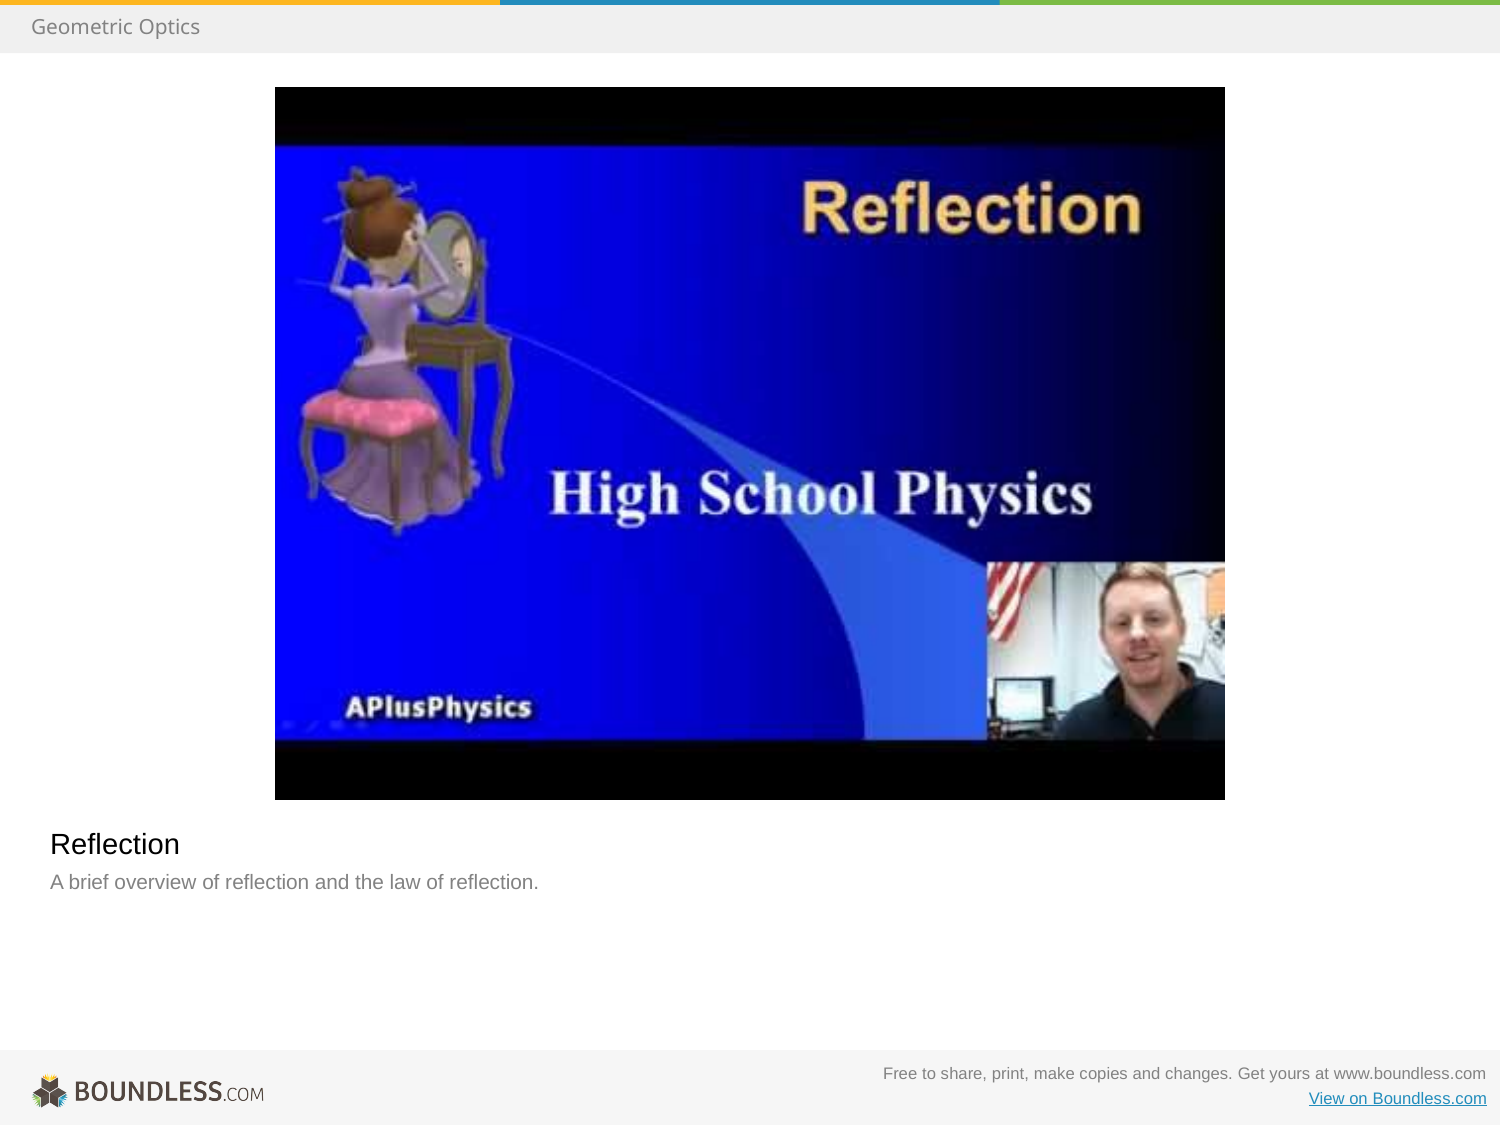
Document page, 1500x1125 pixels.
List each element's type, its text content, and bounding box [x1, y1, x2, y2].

list Reflection A brief overview of reflection and the law of reflection. [50, 825, 1450, 1038]
text_box [0, 2, 1500, 54]
text_box Free to share, print, make copies and changes. Get yours at www.boundless.com [649, 1062, 1488, 1087]
picture [30, 1072, 265, 1109]
text_box View on Boundless.com [274, 1087, 1488, 1125]
text_box Geometric Optics [31, 13, 1475, 38]
text_box [0, 1050, 1500, 1125]
picture [274, 87, 1226, 801]
